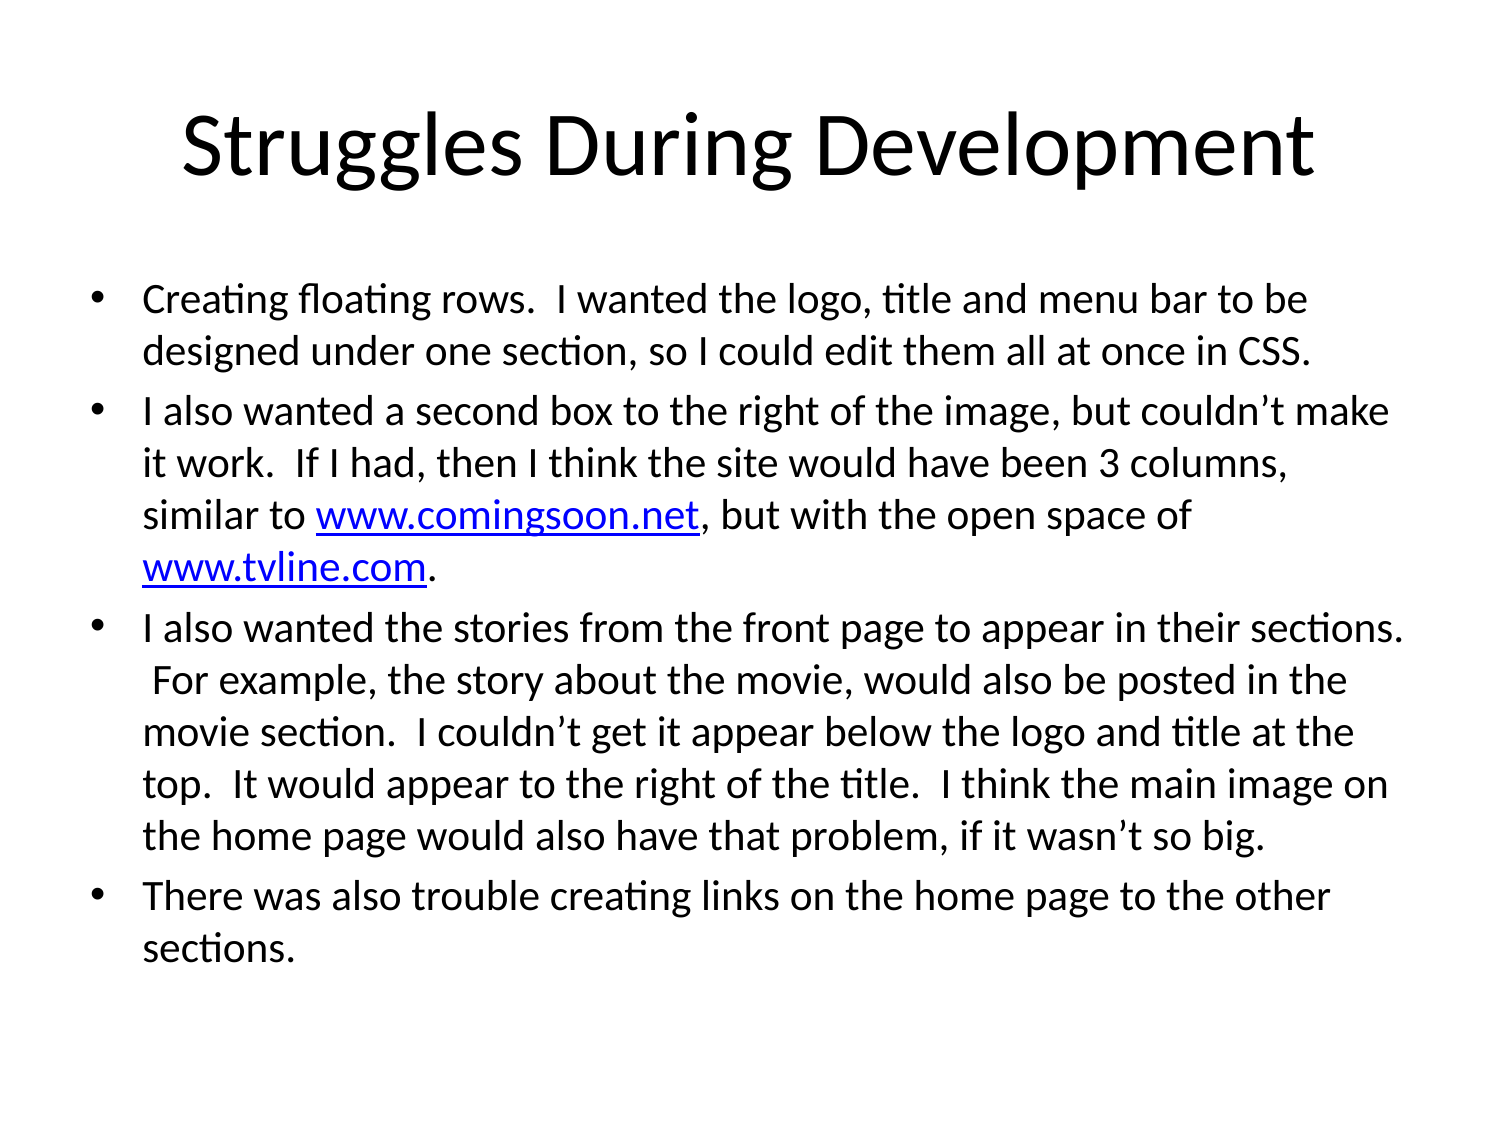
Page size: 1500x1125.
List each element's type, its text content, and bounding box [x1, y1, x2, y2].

title Struggles During Development [75, 45, 1425, 233]
list Creating floating rows. I wanted the logo, title and menu bar to be designed under one section, so I could edit them all at once in CSS. I also wanted a second box to the right of the image, but couldn’t make it work. If I had, then I think the site would have been 3 columns, similar to www.comingsoon.net, but with the open space of www.tvline.com. I also wanted the stories from the front page to appear in their sections. For example, the story about the movie, would also be posted in the movie section. I couldn’t get it appear below the logo and title at the top. It would appear to the right of the title. I think the main image on the home page would also have that problem, if it wasn’t so big. There was also trouble creating links on the home page to the other sections. [75, 262, 1425, 1005]
